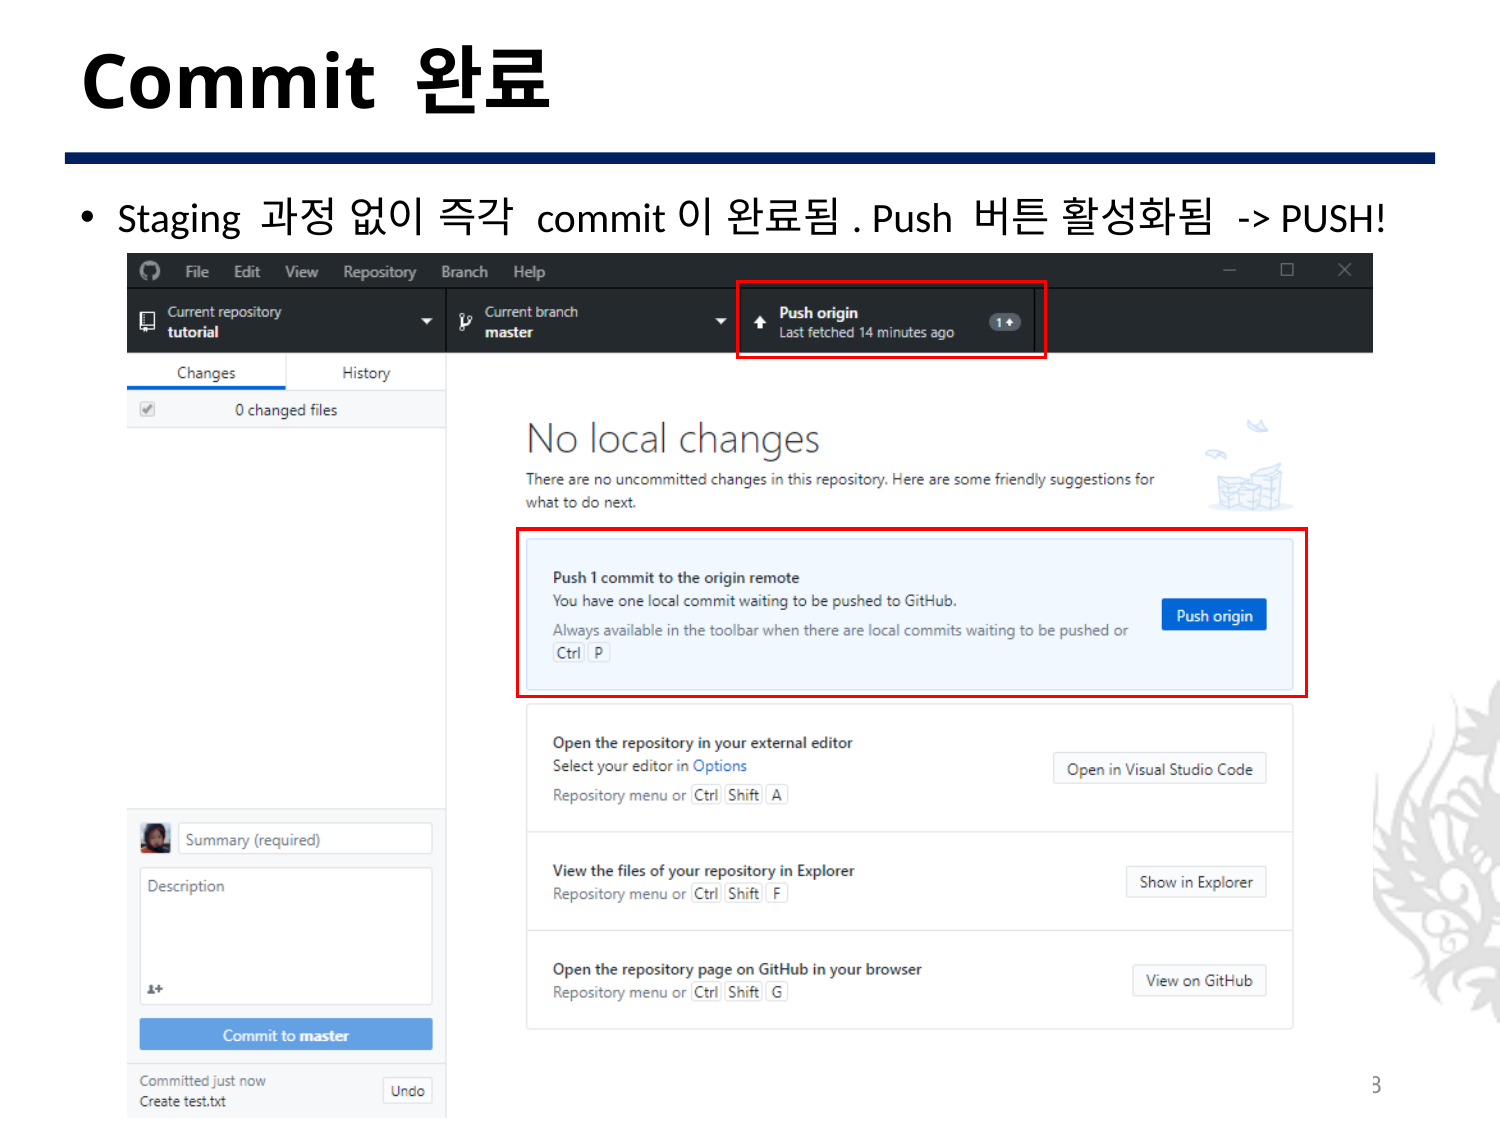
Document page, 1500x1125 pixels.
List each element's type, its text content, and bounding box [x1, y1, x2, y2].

slide_number 18 [1373, 1057, 1397, 1111]
text_box Staging 과정 없이 즉각 commit이 완료됨. Push 버튼 활성화됨 -> PUSH! [64, 173, 1436, 1039]
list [127, 253, 1373, 1118]
title Commit 완료 [64, 26, 1436, 143]
